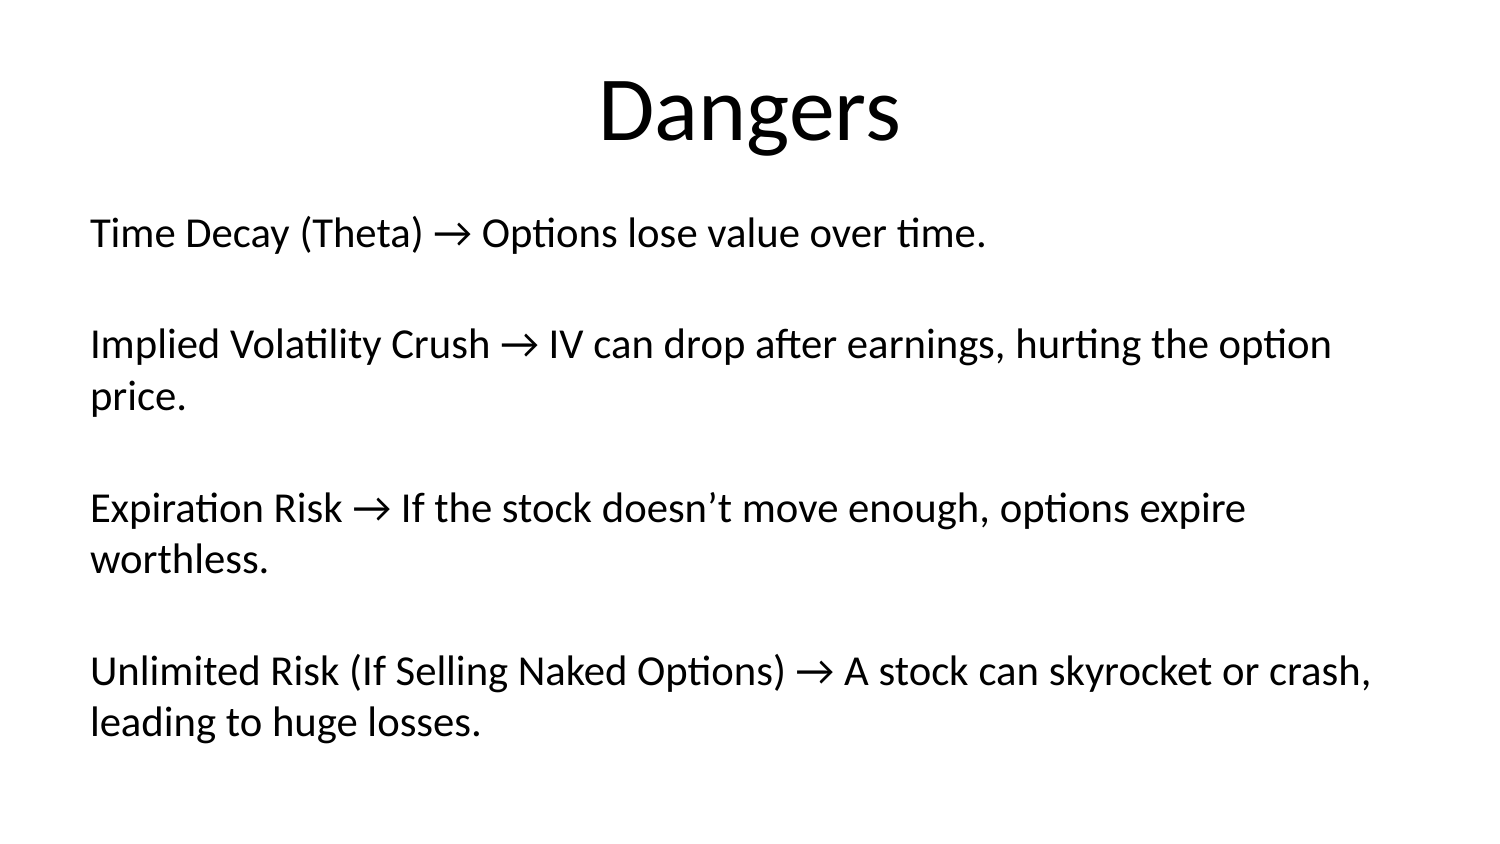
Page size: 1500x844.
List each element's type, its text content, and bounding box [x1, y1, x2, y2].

list Time Decay (Theta) → Options lose value over time. Implied Volatility Crush → IV can drop after earnings, hurting the option price. Expiration Risk → If the stock doesn’t move enough, options expire worthless. Unlimited Risk (If Selling Naked Options) → A stock can skyrocket or crash, leading to huge losses. [75, 196, 1425, 754]
title Dangers [75, 33, 1425, 175]
